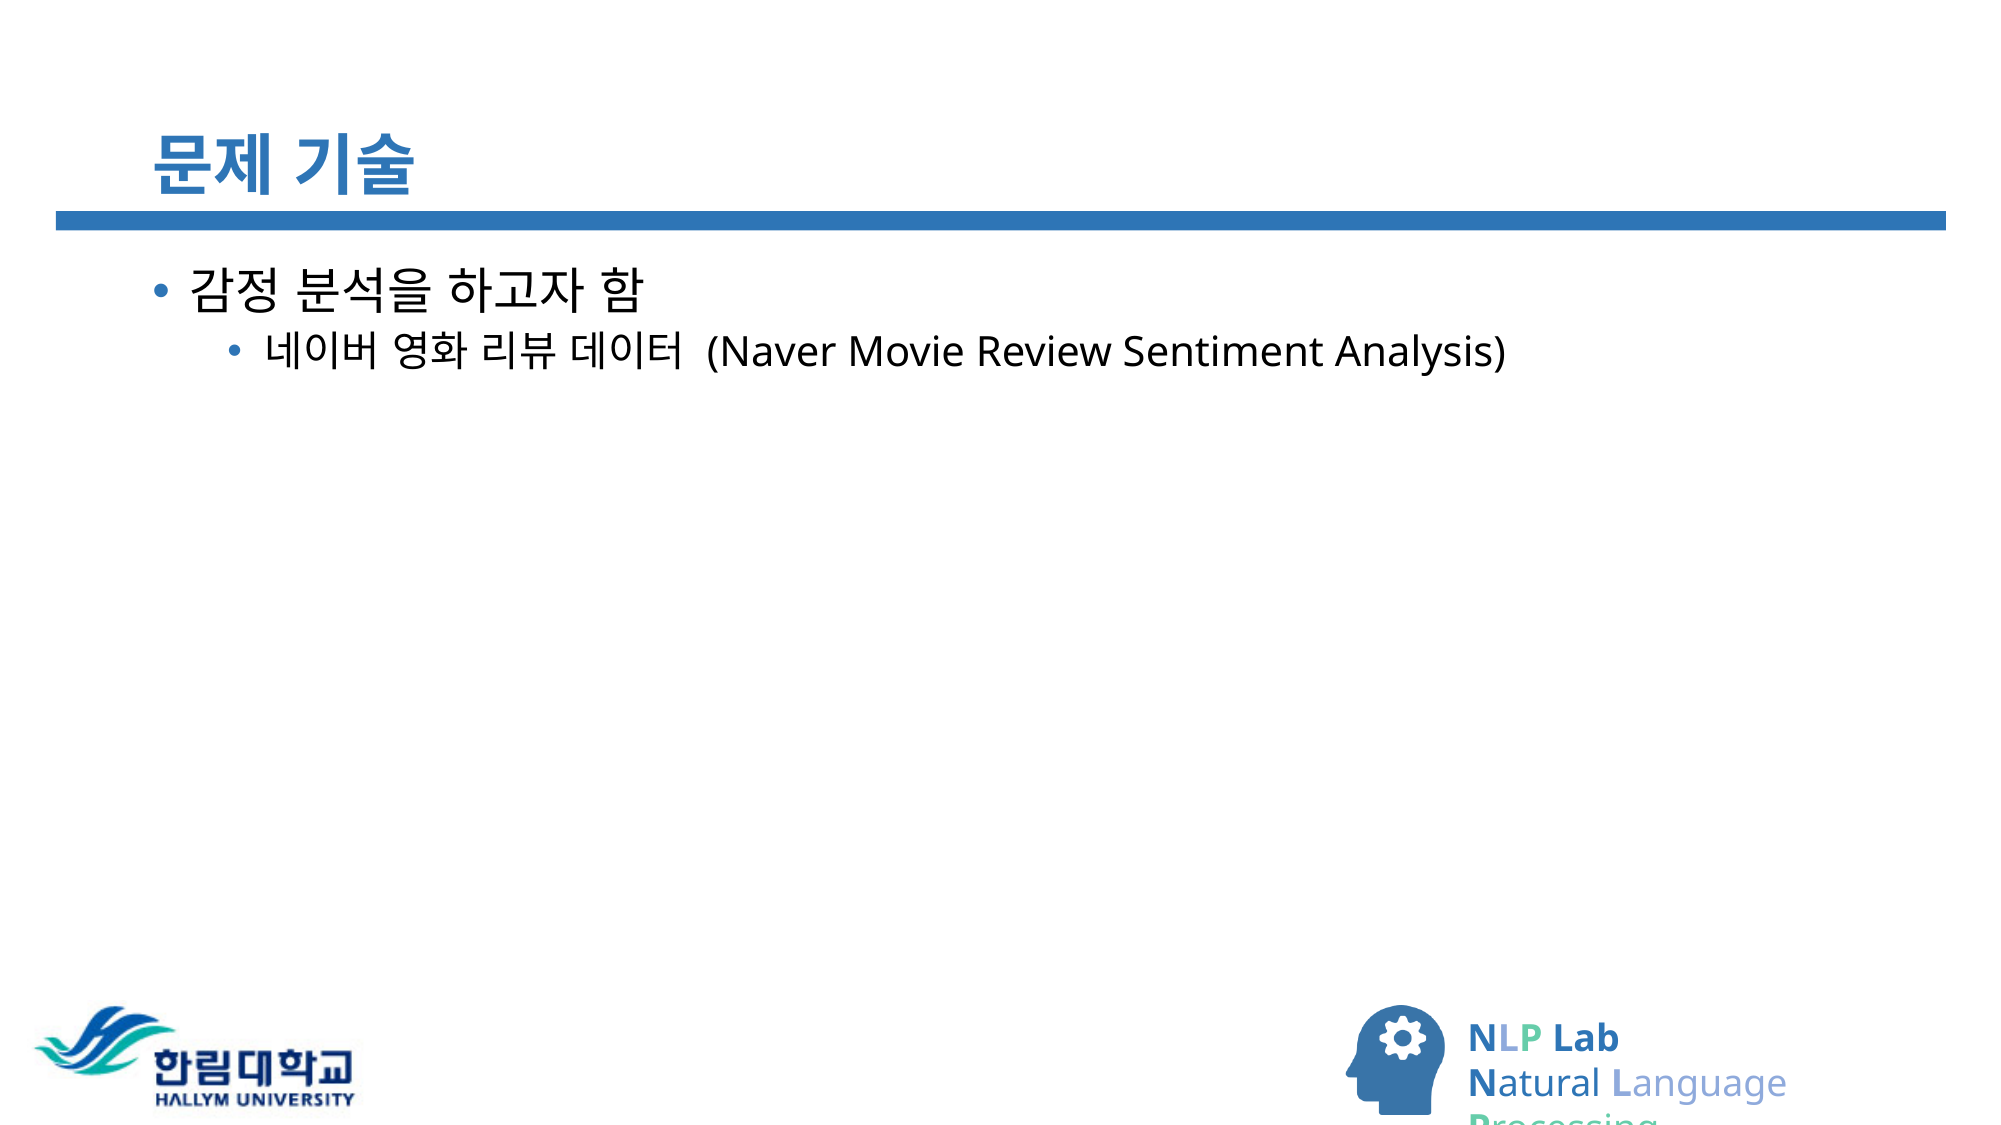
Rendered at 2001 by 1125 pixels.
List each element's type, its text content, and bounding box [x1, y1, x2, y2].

picture [27, 1000, 370, 1120]
title 문제 기술 [137, 59, 1863, 212]
list 감정 분석을 하고자 함 네이버 영화 리뷰 데이터 (Naver Movie Review Sentiment Analysis) [137, 258, 1863, 987]
